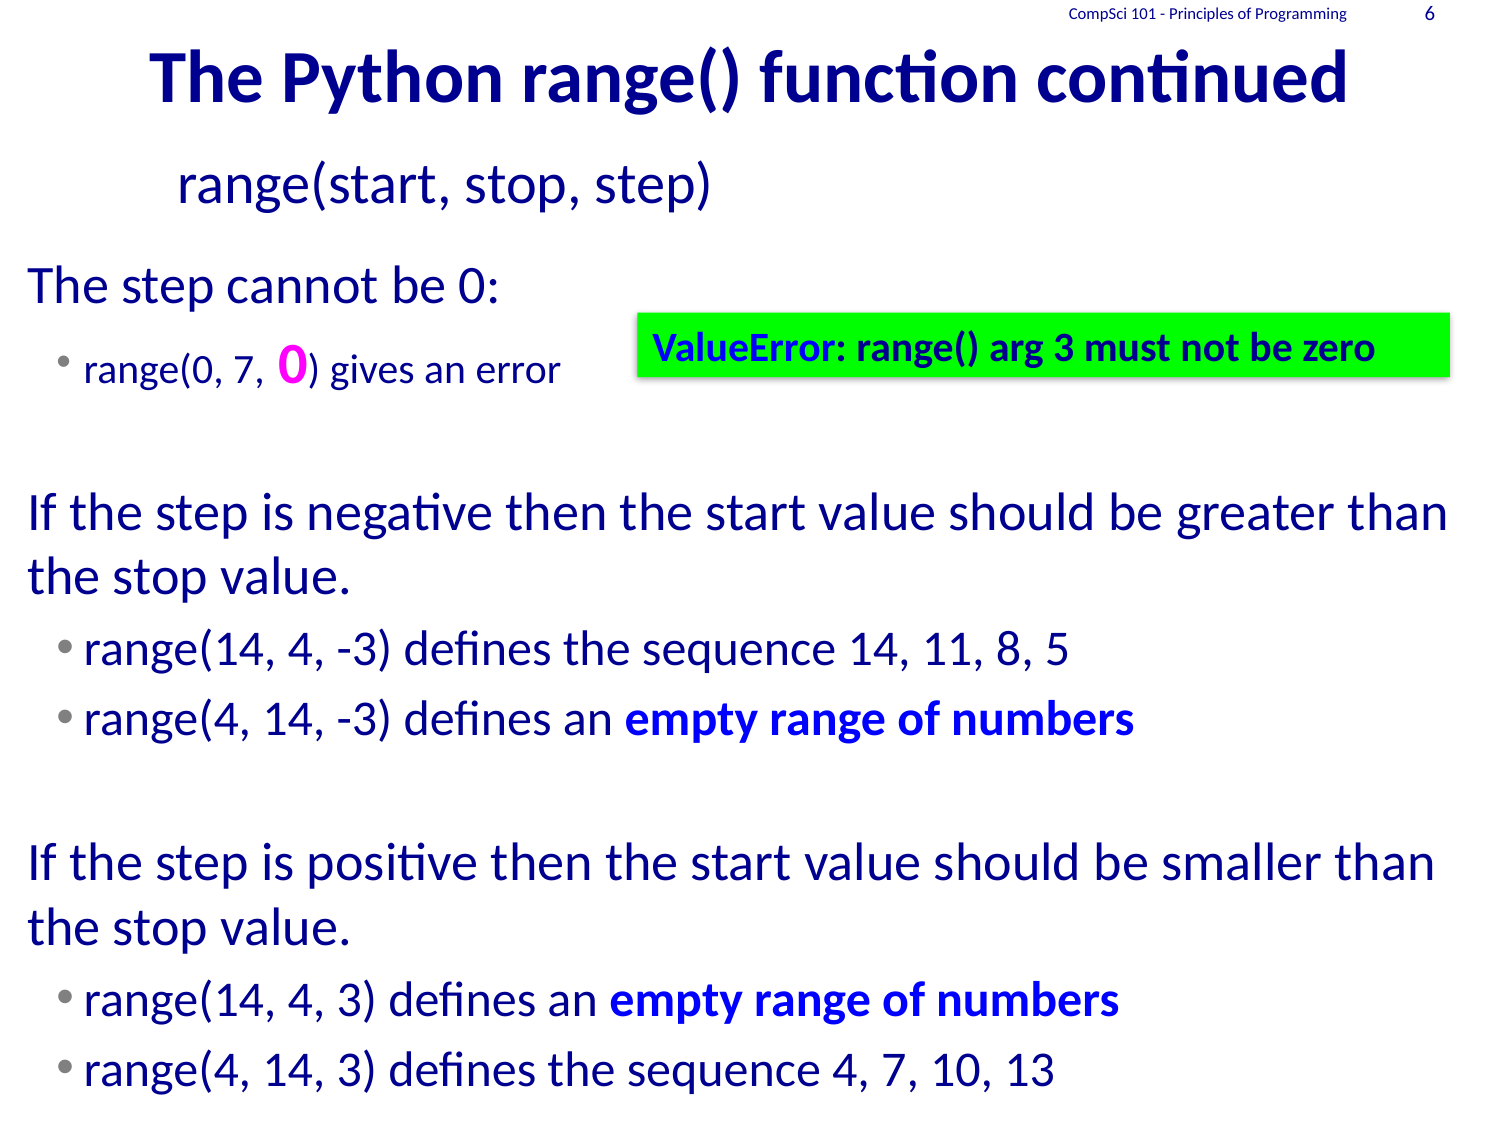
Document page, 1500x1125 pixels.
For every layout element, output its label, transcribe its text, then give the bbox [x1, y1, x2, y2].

text_box ValueError: range() arg 3 must not be zero [637, 312, 1451, 378]
slide_number 6 [1363, 0, 1450, 25]
list range(start, stop, step) The step cannot be 0: range(0, 7, 0) gives an error If the step is negative then the start value should be greater than the stop value. range(14, 4, -3) defines the sequence 14, 11, 8, 5 range(4, 14, -3) defines an empty range of numbers If the step is positive then the start value should be smaller than the stop value. range(14, 4, 3) defines an empty range of numbers range(4, 14, 3) defines the sequence 4, 7, 10, 13 [12, 137, 1500, 1125]
title The Python range() function continued [0, 0, 1500, 125]
footer CompSci 101 - Principles of Programming [912, 0, 1363, 25]
